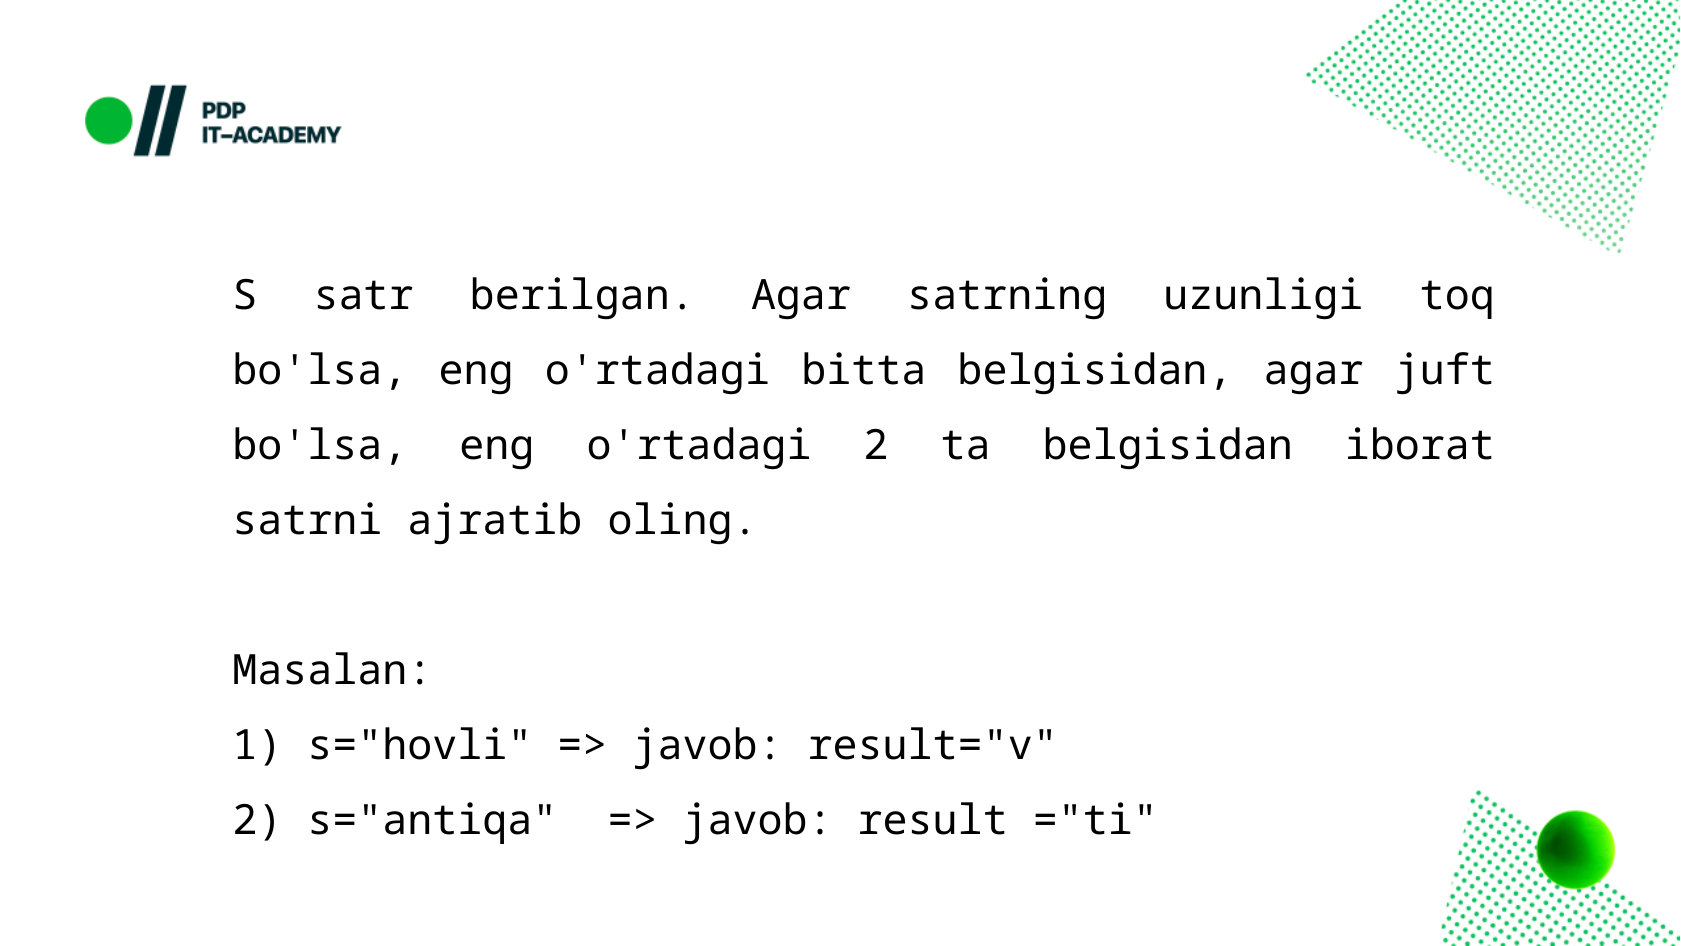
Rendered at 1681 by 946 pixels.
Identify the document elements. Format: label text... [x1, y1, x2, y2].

picture [0, 0, 1681, 946]
text_box S satr berilgan. Agar satrning uzunligi toq bo'lsa, eng o'rtadagi bitta belgisidan, agar juft bo'lsa, eng o'rtadagi 2 ta belgisidan iborat satrni ajratib oling. Masalan: 1) s="hovli" => javob: result="v" 2) s="antiqa" => javob: result ="ti" [217, 235, 1510, 851]
